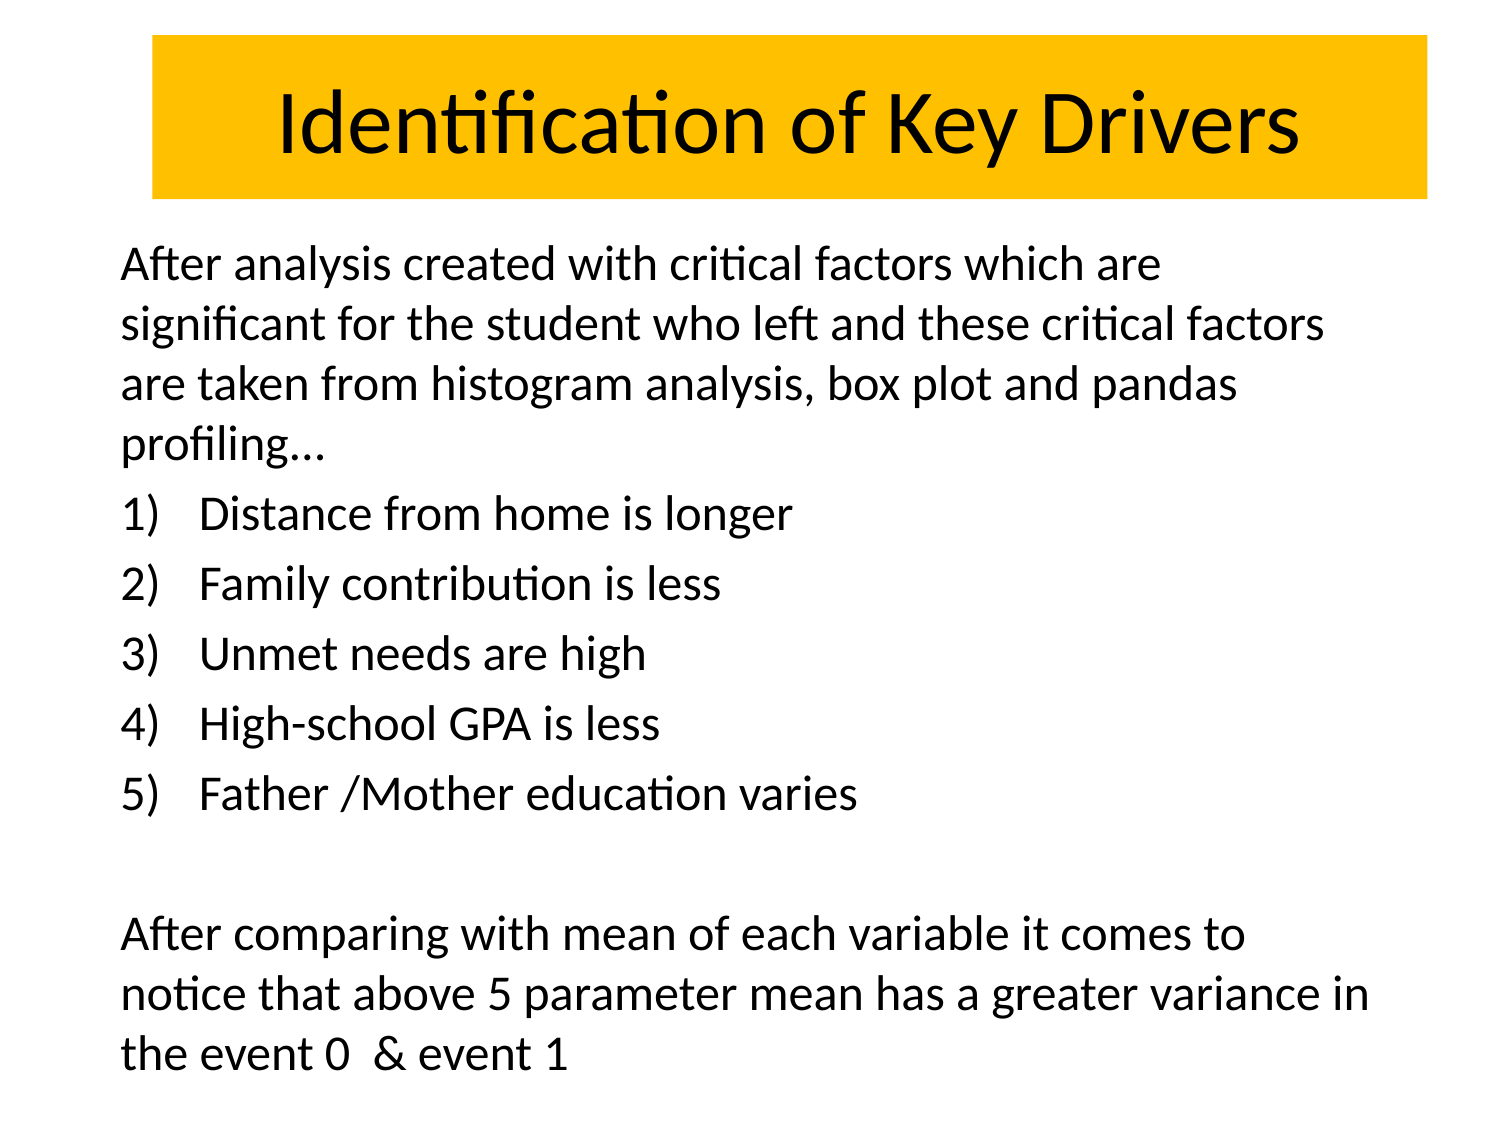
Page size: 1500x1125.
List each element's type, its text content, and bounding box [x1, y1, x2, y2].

subtitle After analysis created with critical factors which are significant for the student who left and these critical factors are taken from histogram analysis, box plot and pandas profiling... Distance from home is longer Family contribution is less Unmet needs are high High-school GPA is less Father /Mother education varies After comparing with mean of each variable it comes to notice that above 5 parameter mean has a greater variance in the event 0 & event 1 [105, 222, 1395, 1090]
title Identification of Key Drivers [152, 35, 1428, 200]
